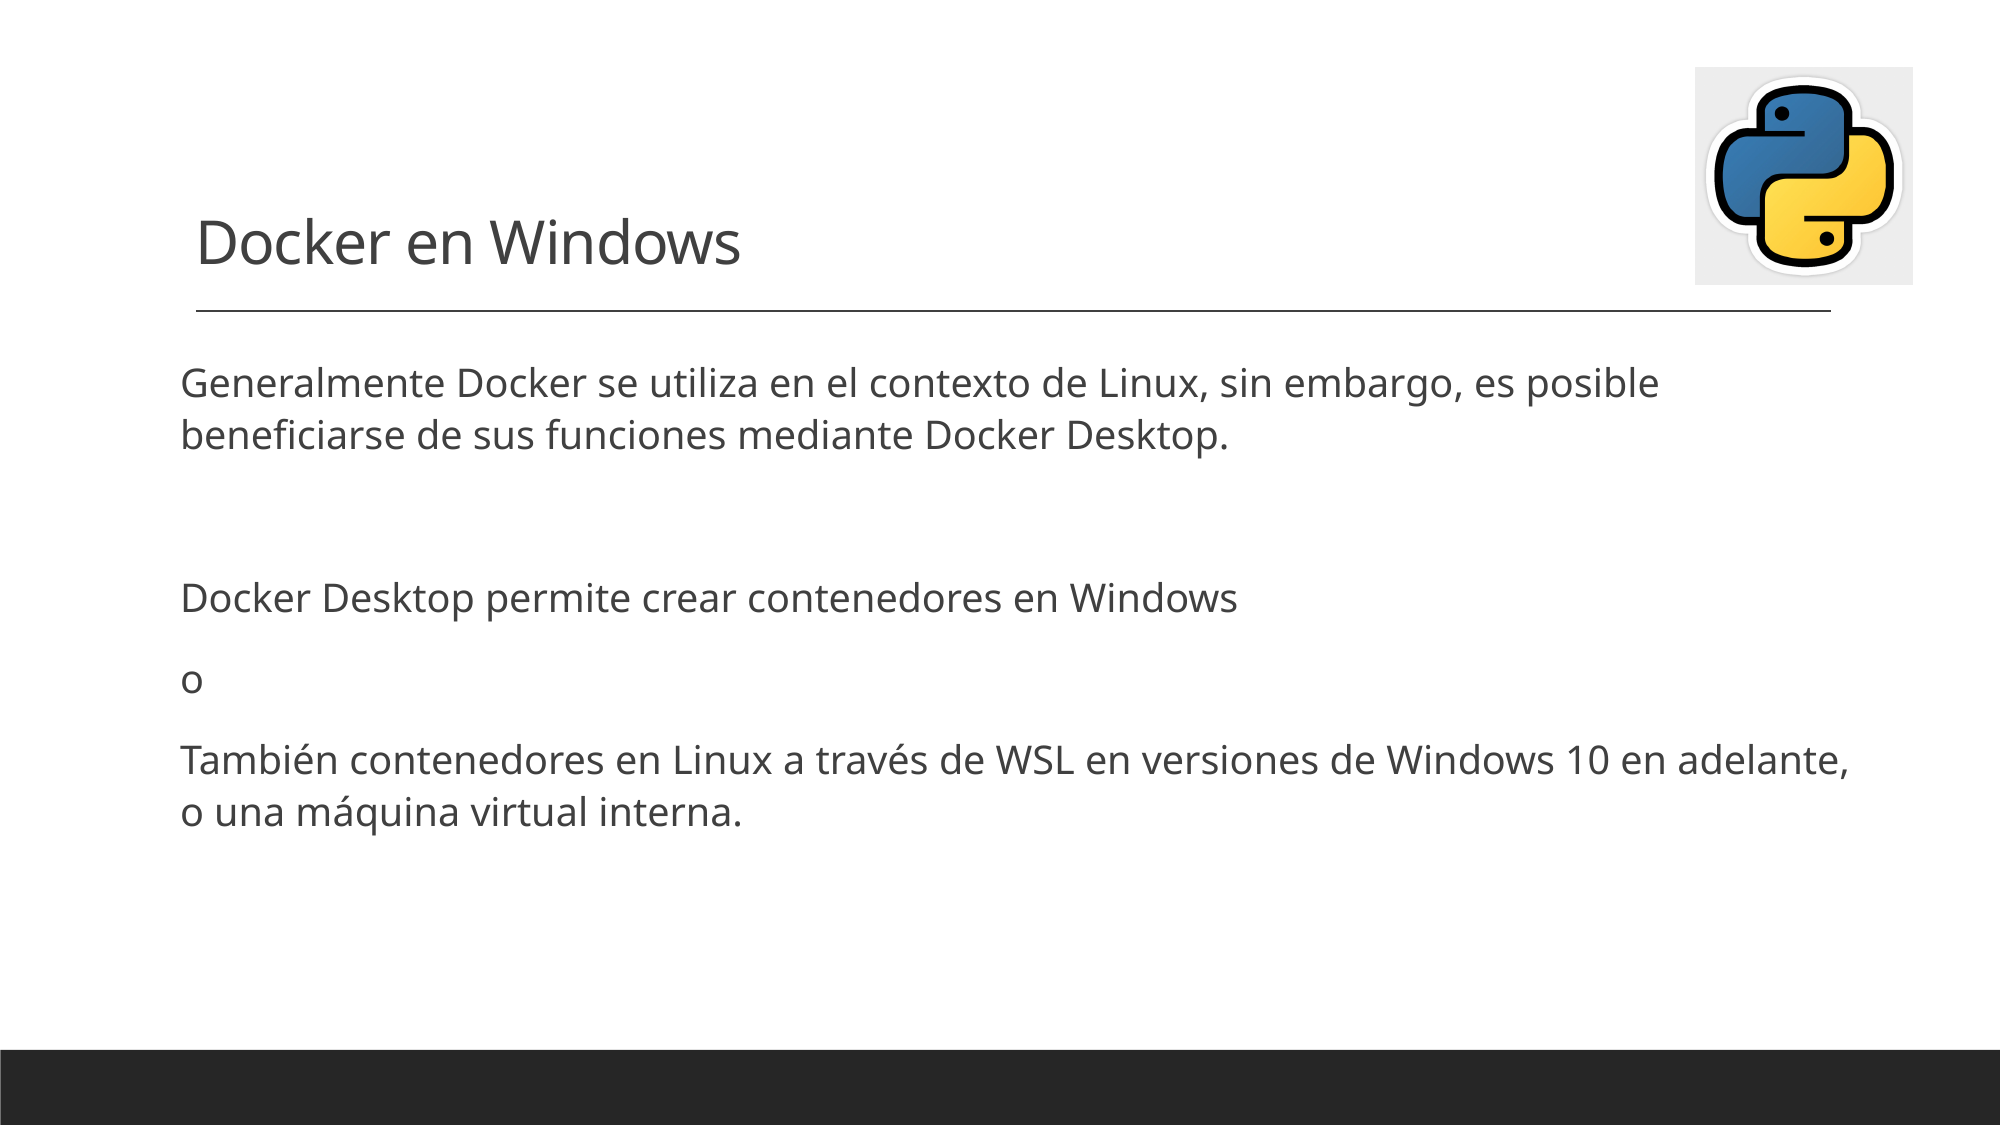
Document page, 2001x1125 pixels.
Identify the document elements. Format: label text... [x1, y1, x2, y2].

title Docker en Windows [180, 204, 1302, 285]
picture [1694, 67, 1913, 286]
list Generalmente Docker se utiliza en el contexto de Linux, sin embargo, es posible beneficiarse de sus funciones mediante Docker Desktop. Docker Desktop permite crear contenedores en Windows o También contenedores en Linux a través de WSL en versiones de Windows 10 en adelante, o una máquina virtual interna. [180, 345, 1874, 963]
